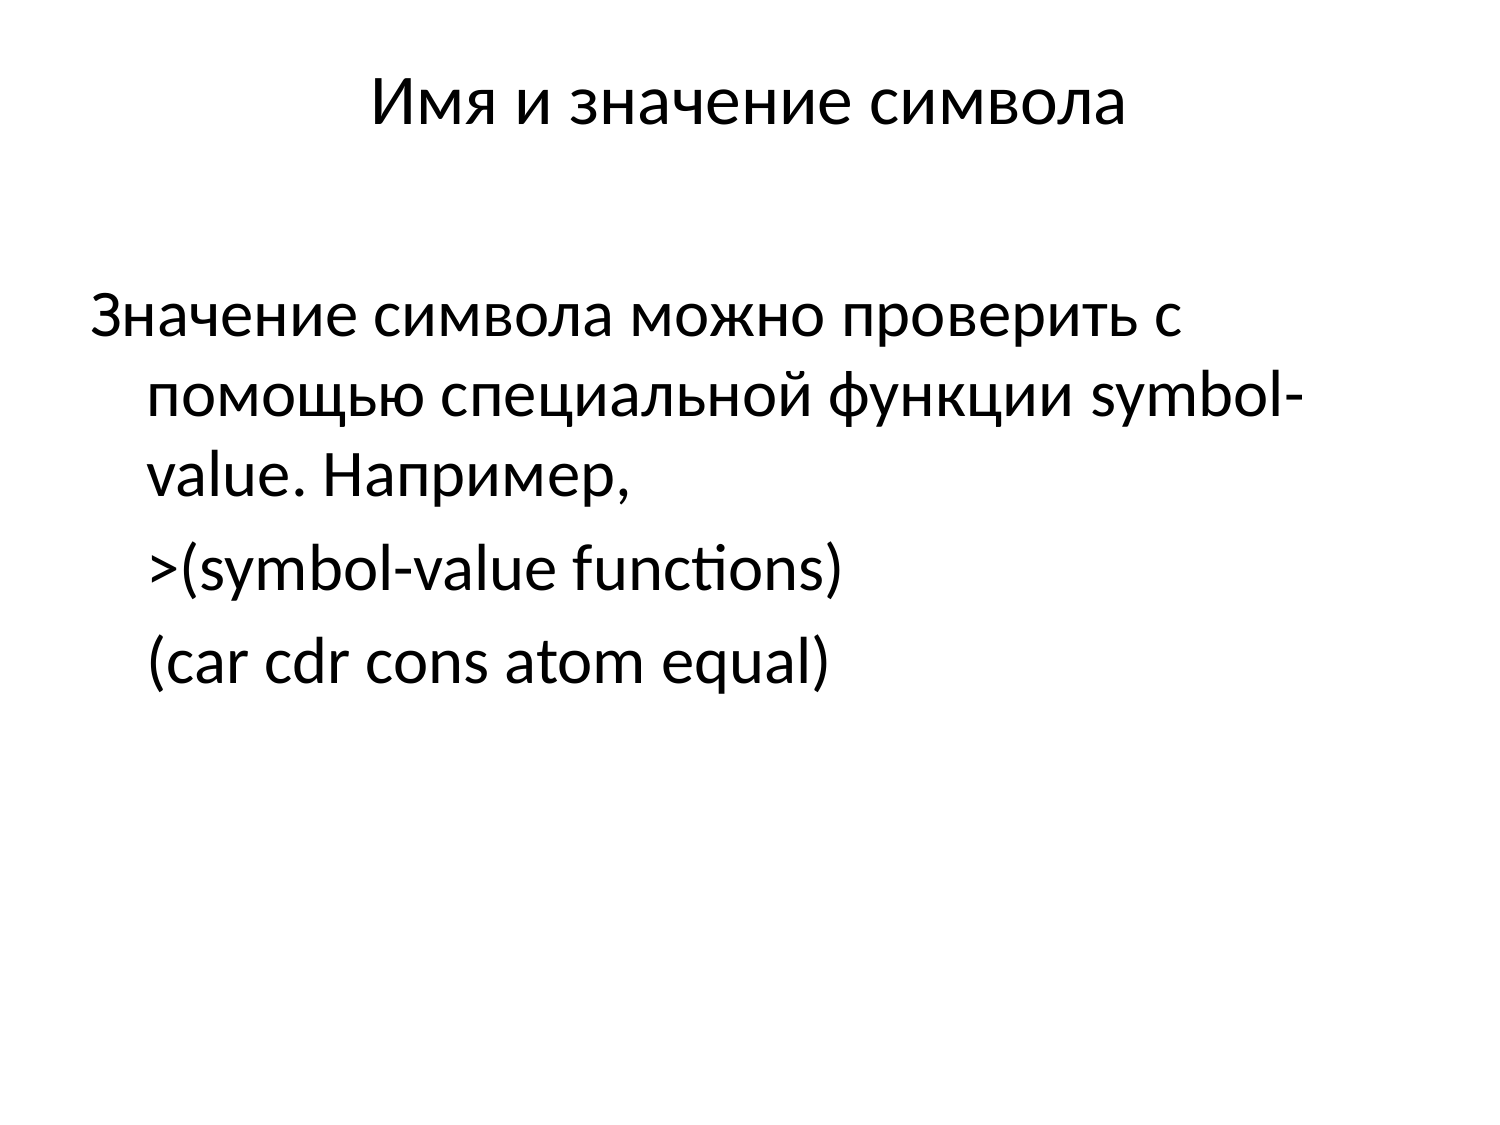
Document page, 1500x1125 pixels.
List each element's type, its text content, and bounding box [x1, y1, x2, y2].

list Значение символа можно проверить с помощью специальной функции symbol-value. Например, >(symbol-value functions) (car cdr cons atom equal) [75, 262, 1425, 1005]
title Имя и значение символа [75, 45, 1425, 233]
